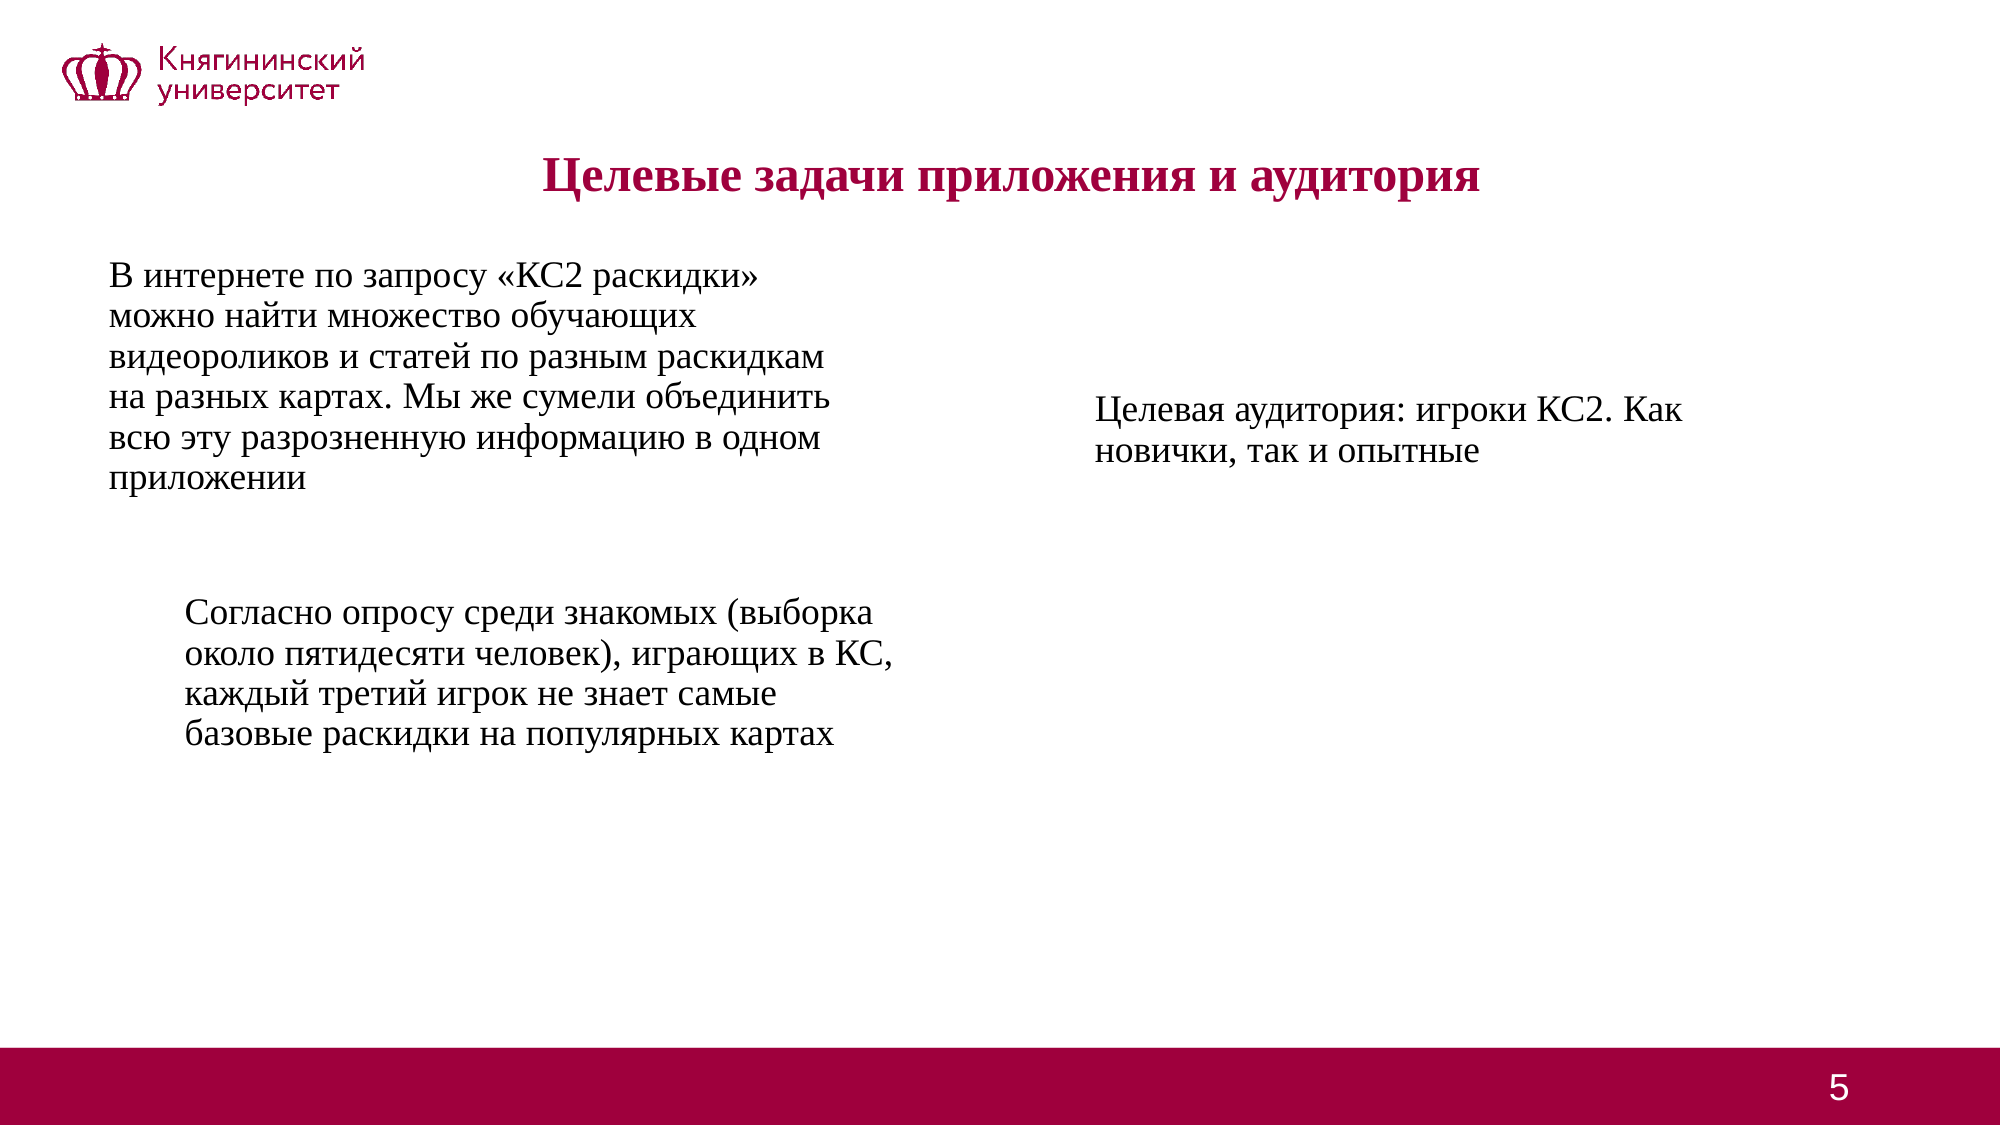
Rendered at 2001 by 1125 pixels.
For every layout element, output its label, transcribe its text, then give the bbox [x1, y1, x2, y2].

text_box Согласно опросу среди знакомых (выборка около пятидесяти человек), играющих в КС, каждый третий игрок не знает самые базовые раскидки на популярных картах [161, 584, 924, 878]
list В интернете по запросу «КС2 раскидки» можно найти множество обучающих видеороликов и статей по разным раскидкам на разных картах. Мы же сумели объединить всю эту разрозненную информацию в одном приложении [85, 247, 848, 541]
picture [62, 41, 411, 112]
text_box Целевая аудитория: игроки КС2. Как новички, так и опытные [1071, 382, 1834, 675]
title Целевые задачи приложения и аудитория [161, 140, 1863, 211]
slide_number 5 [1414, 1055, 1865, 1116]
